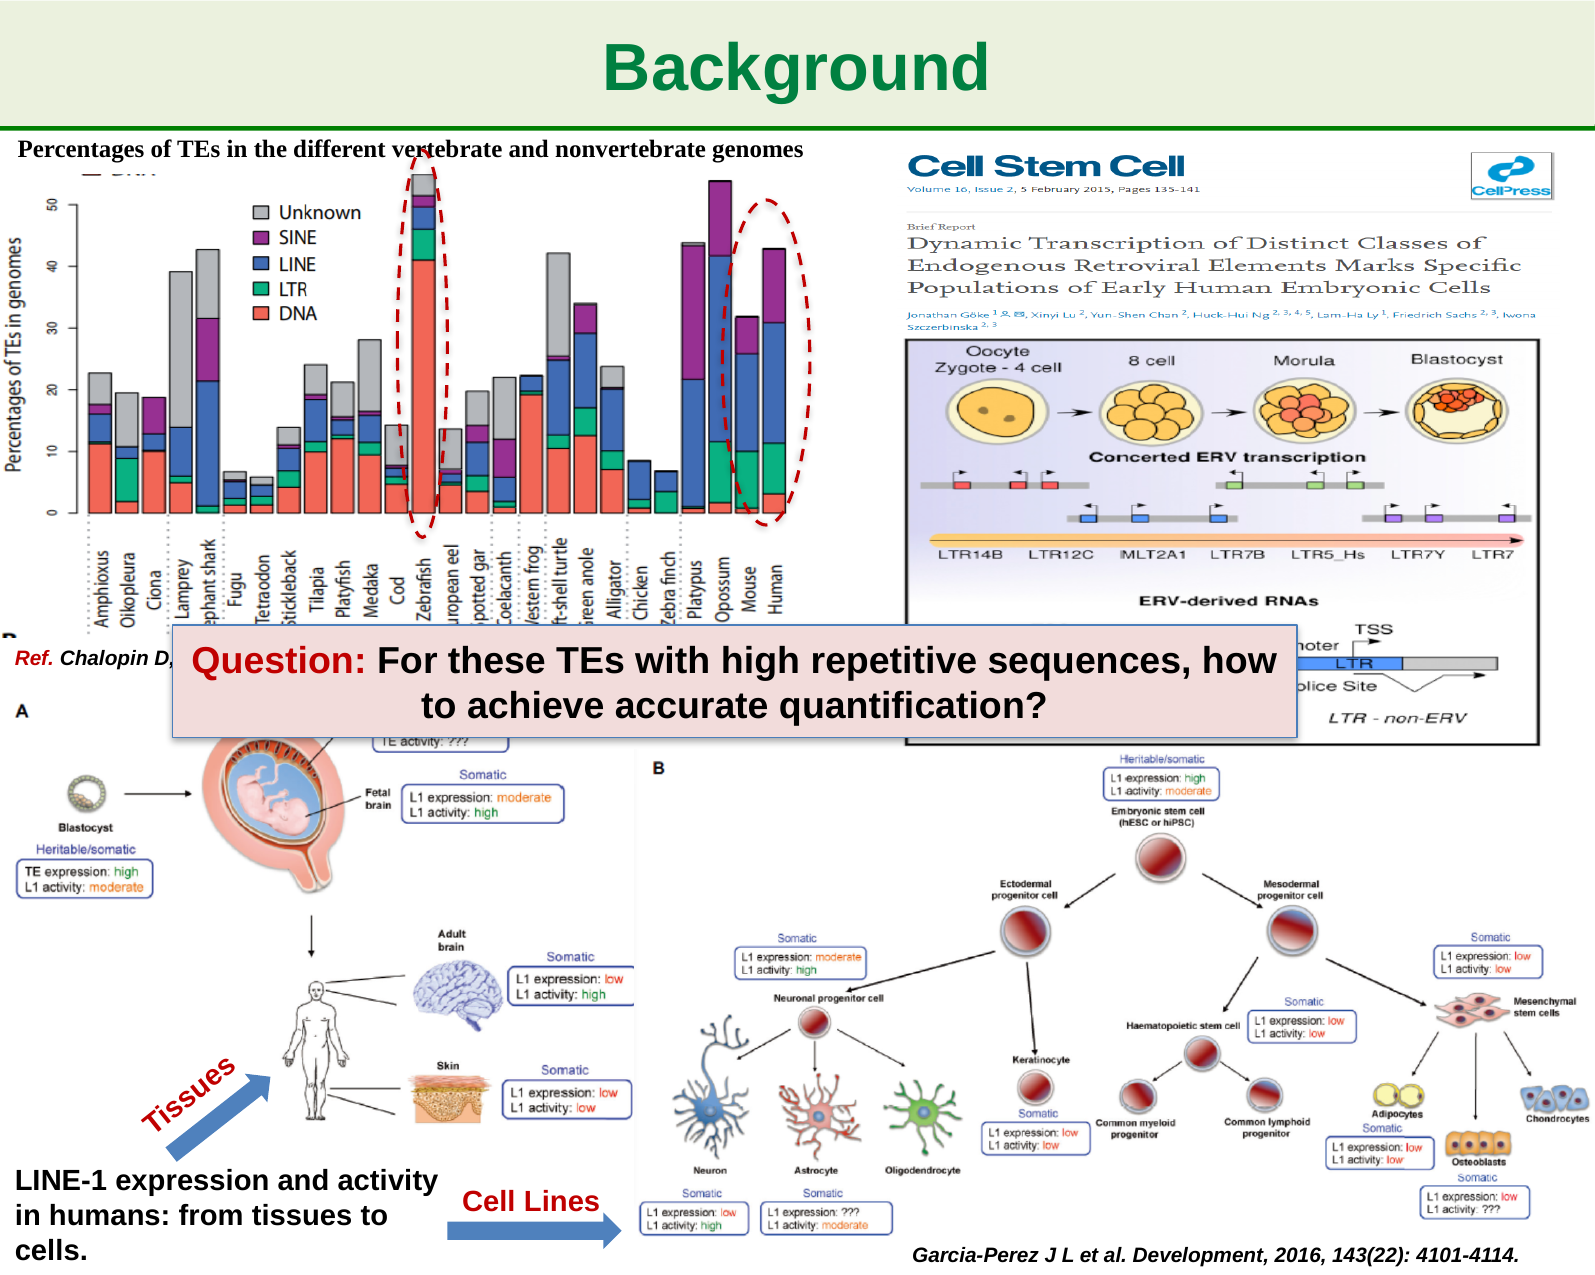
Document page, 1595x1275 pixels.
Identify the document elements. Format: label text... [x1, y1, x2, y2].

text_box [0, 124, 823, 679]
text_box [0, 687, 1595, 1275]
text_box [897, 145, 1561, 751]
title Background [0, 0, 1595, 126]
text_box Question: For these TEs with high repetitive sequences, how to achieve accurate quantification? [824, 624, 892, 686]
